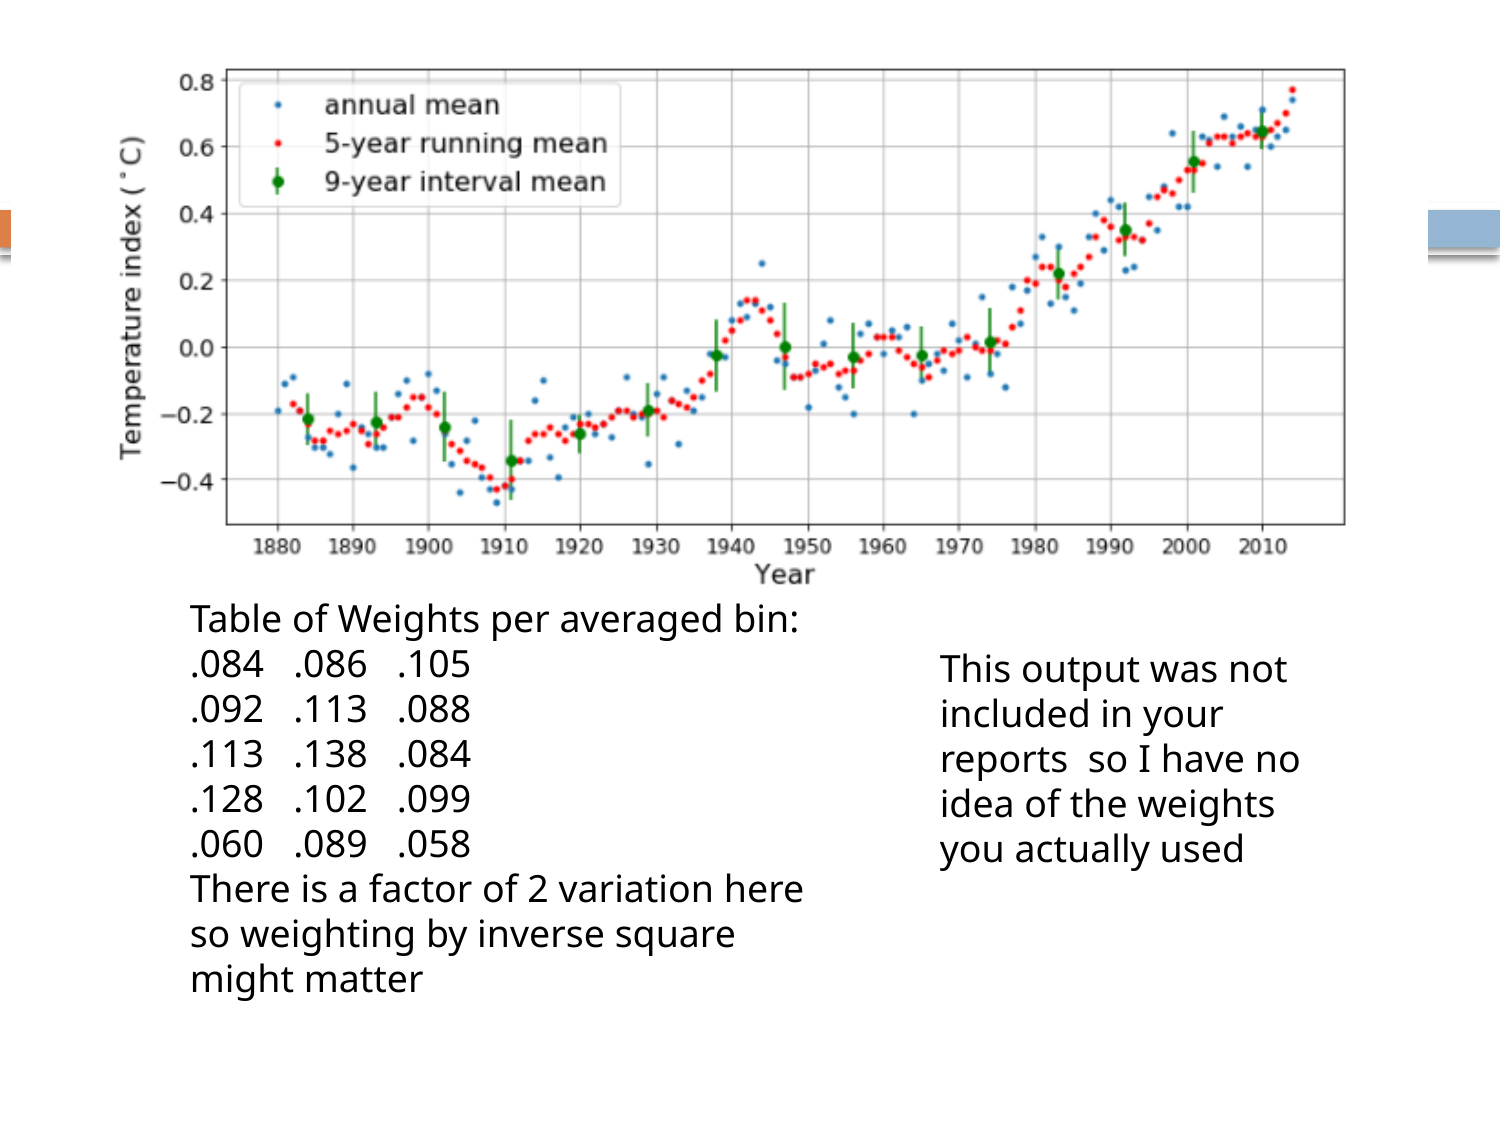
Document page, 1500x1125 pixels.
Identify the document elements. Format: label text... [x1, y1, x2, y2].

picture [11, 49, 1429, 663]
text_box Table of Weights per averaged bin: .084 .086 .105 .092 .113 .088 .113 .138 .084 .128 .102 .099 .060 .089 .058 There is a factor of 2 variation here so weighting by inverse square might matter [174, 673, 825, 1053]
text_box This output was not included in your reports so I have no idea of the weights you actually used [924, 673, 1350, 878]
